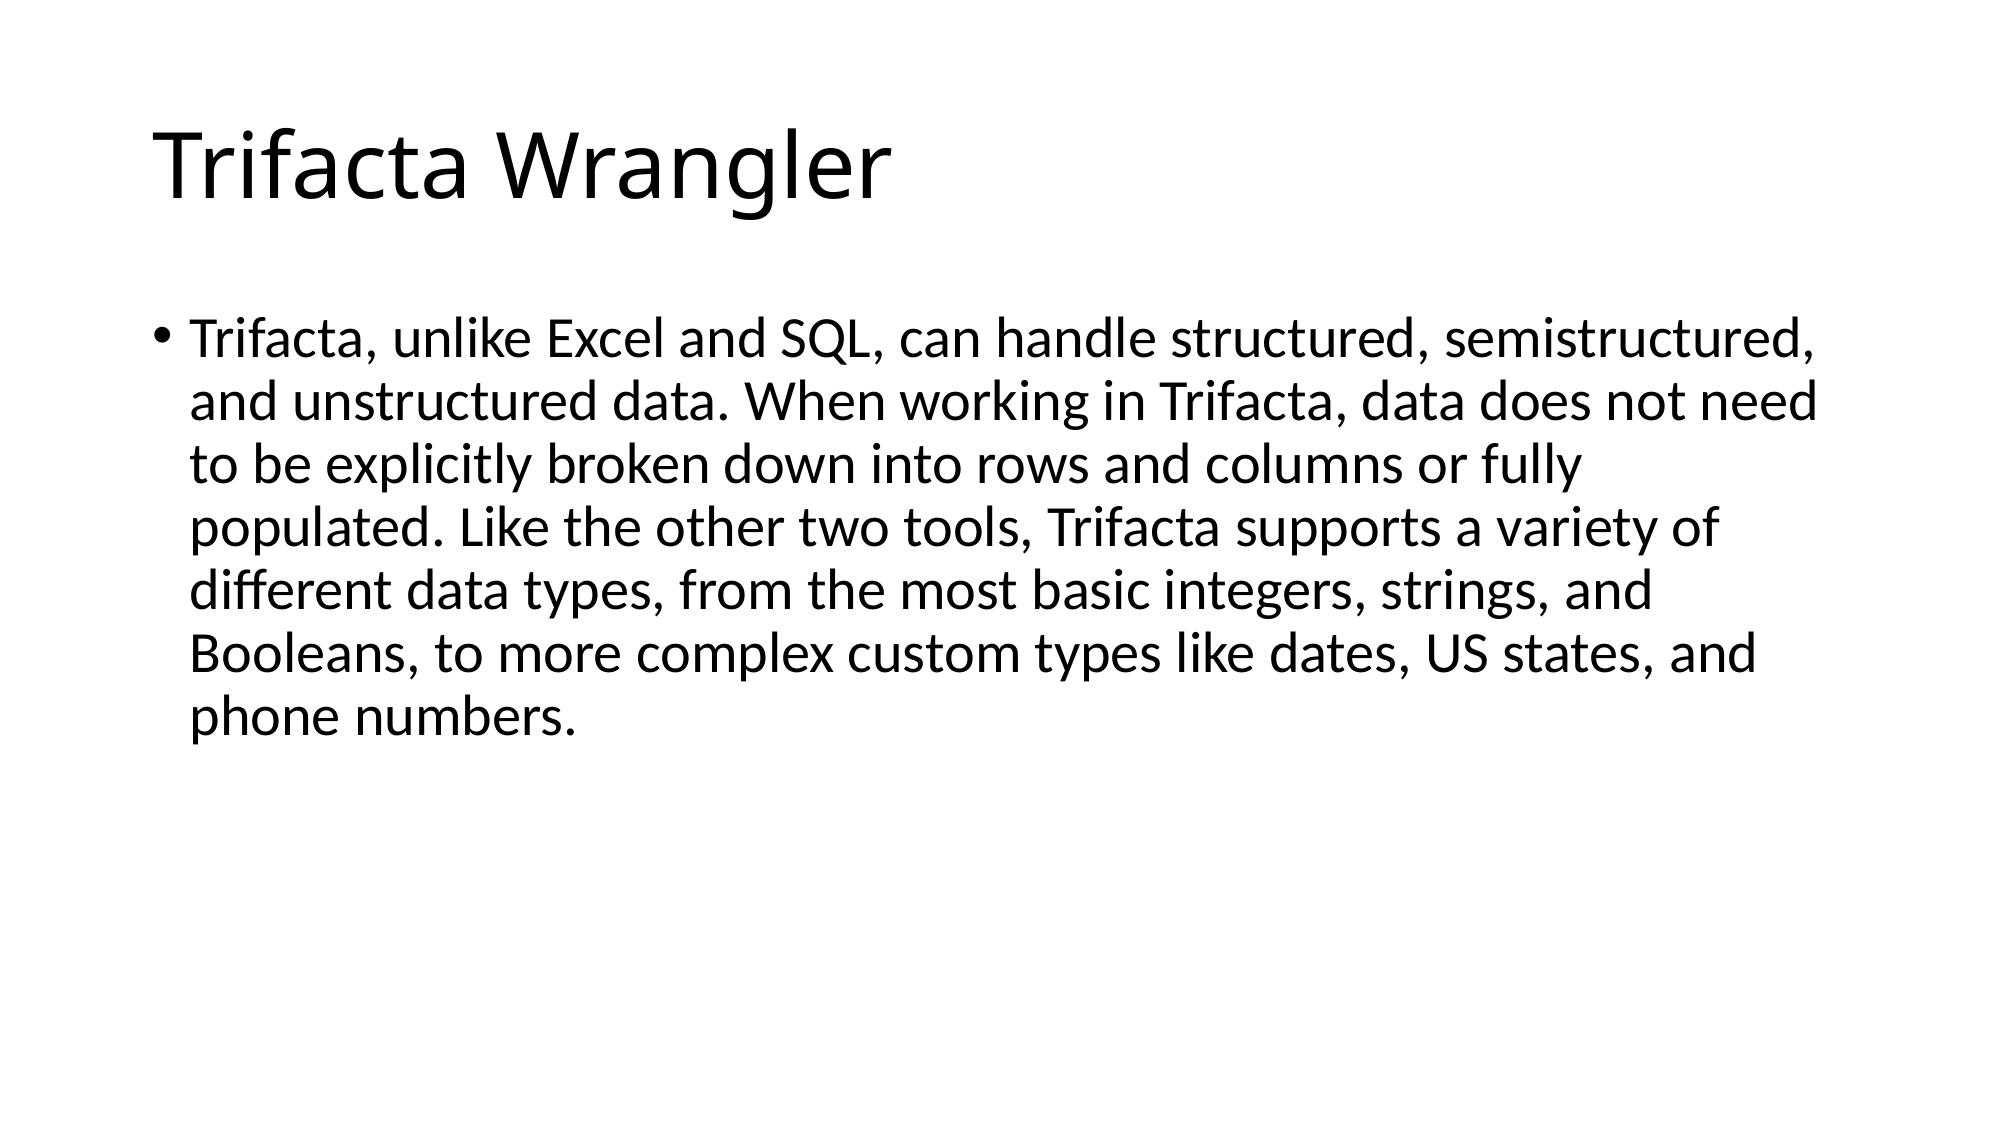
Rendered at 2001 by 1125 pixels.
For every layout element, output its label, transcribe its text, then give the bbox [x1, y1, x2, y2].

title Trifacta Wrangler [137, 59, 1863, 278]
list Trifacta, unlike Excel and SQL, can handle structured, semistructured, and unstructured data. When working in Trifacta, data does not need to be explicitly broken down into rows and columns or fully populated. Like the other two tools, Trifacta supports a variety of different data types, from the most basic integers, strings, and Booleans, to more complex custom types like dates, US states, and phone numbers. [137, 299, 1863, 1014]
